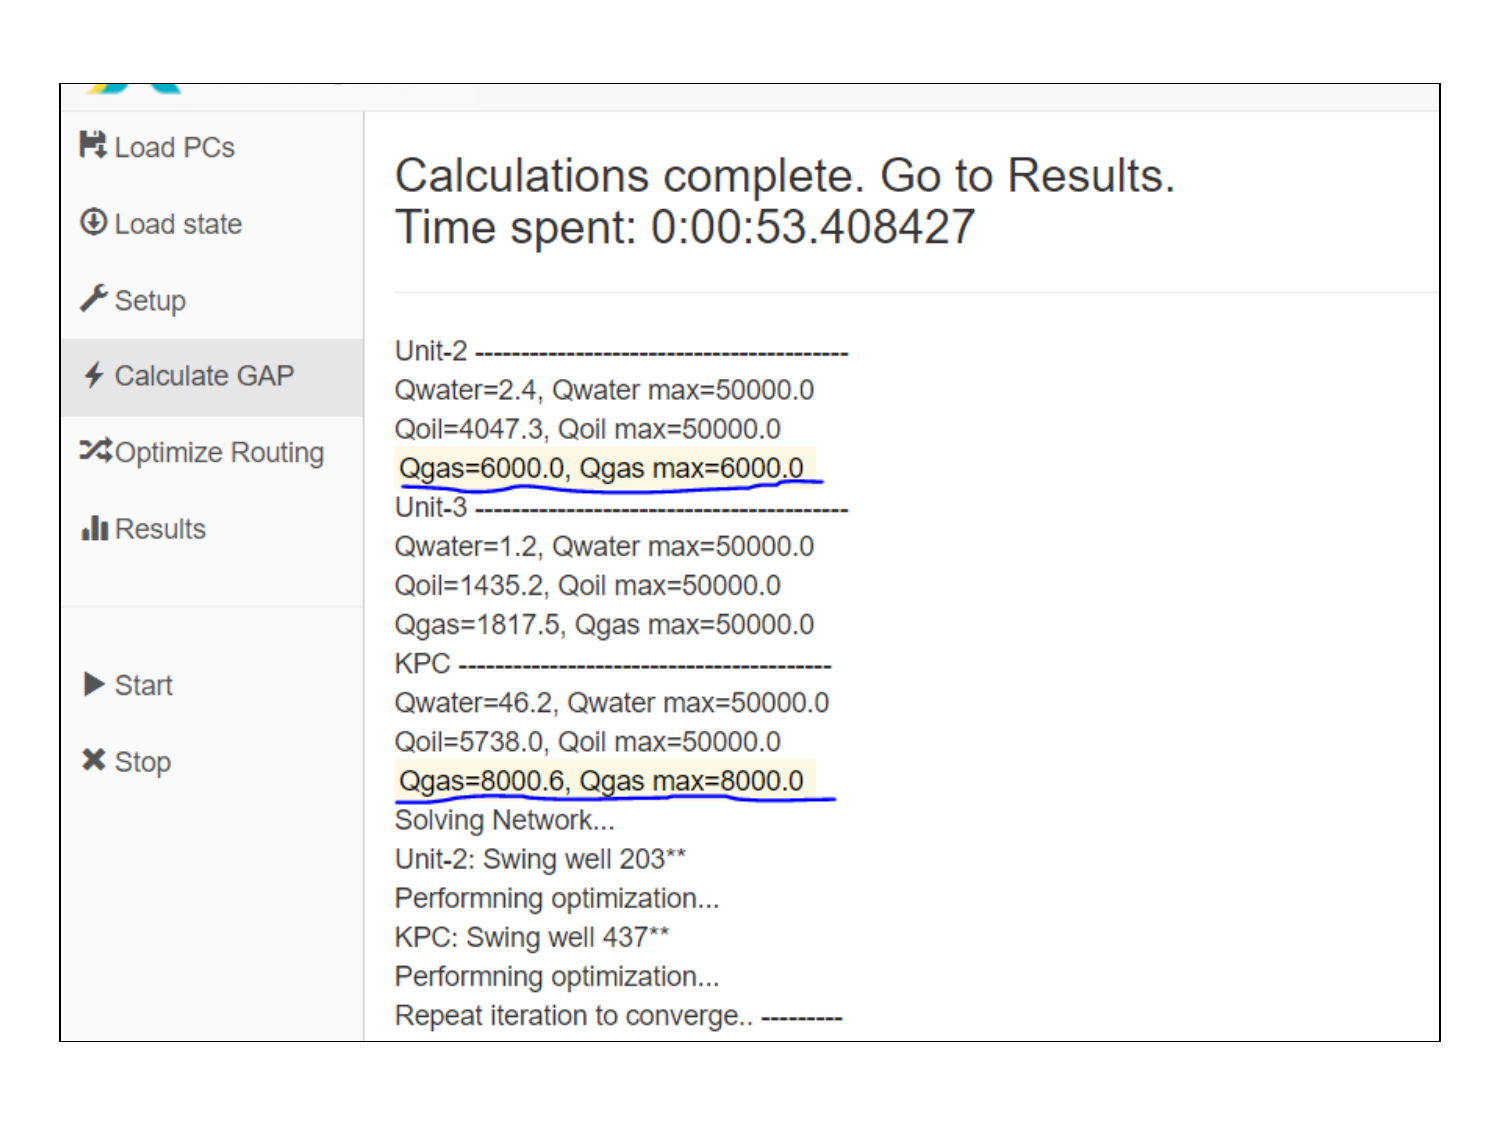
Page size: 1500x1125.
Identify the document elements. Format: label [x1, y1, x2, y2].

picture [60, 84, 1440, 1041]
